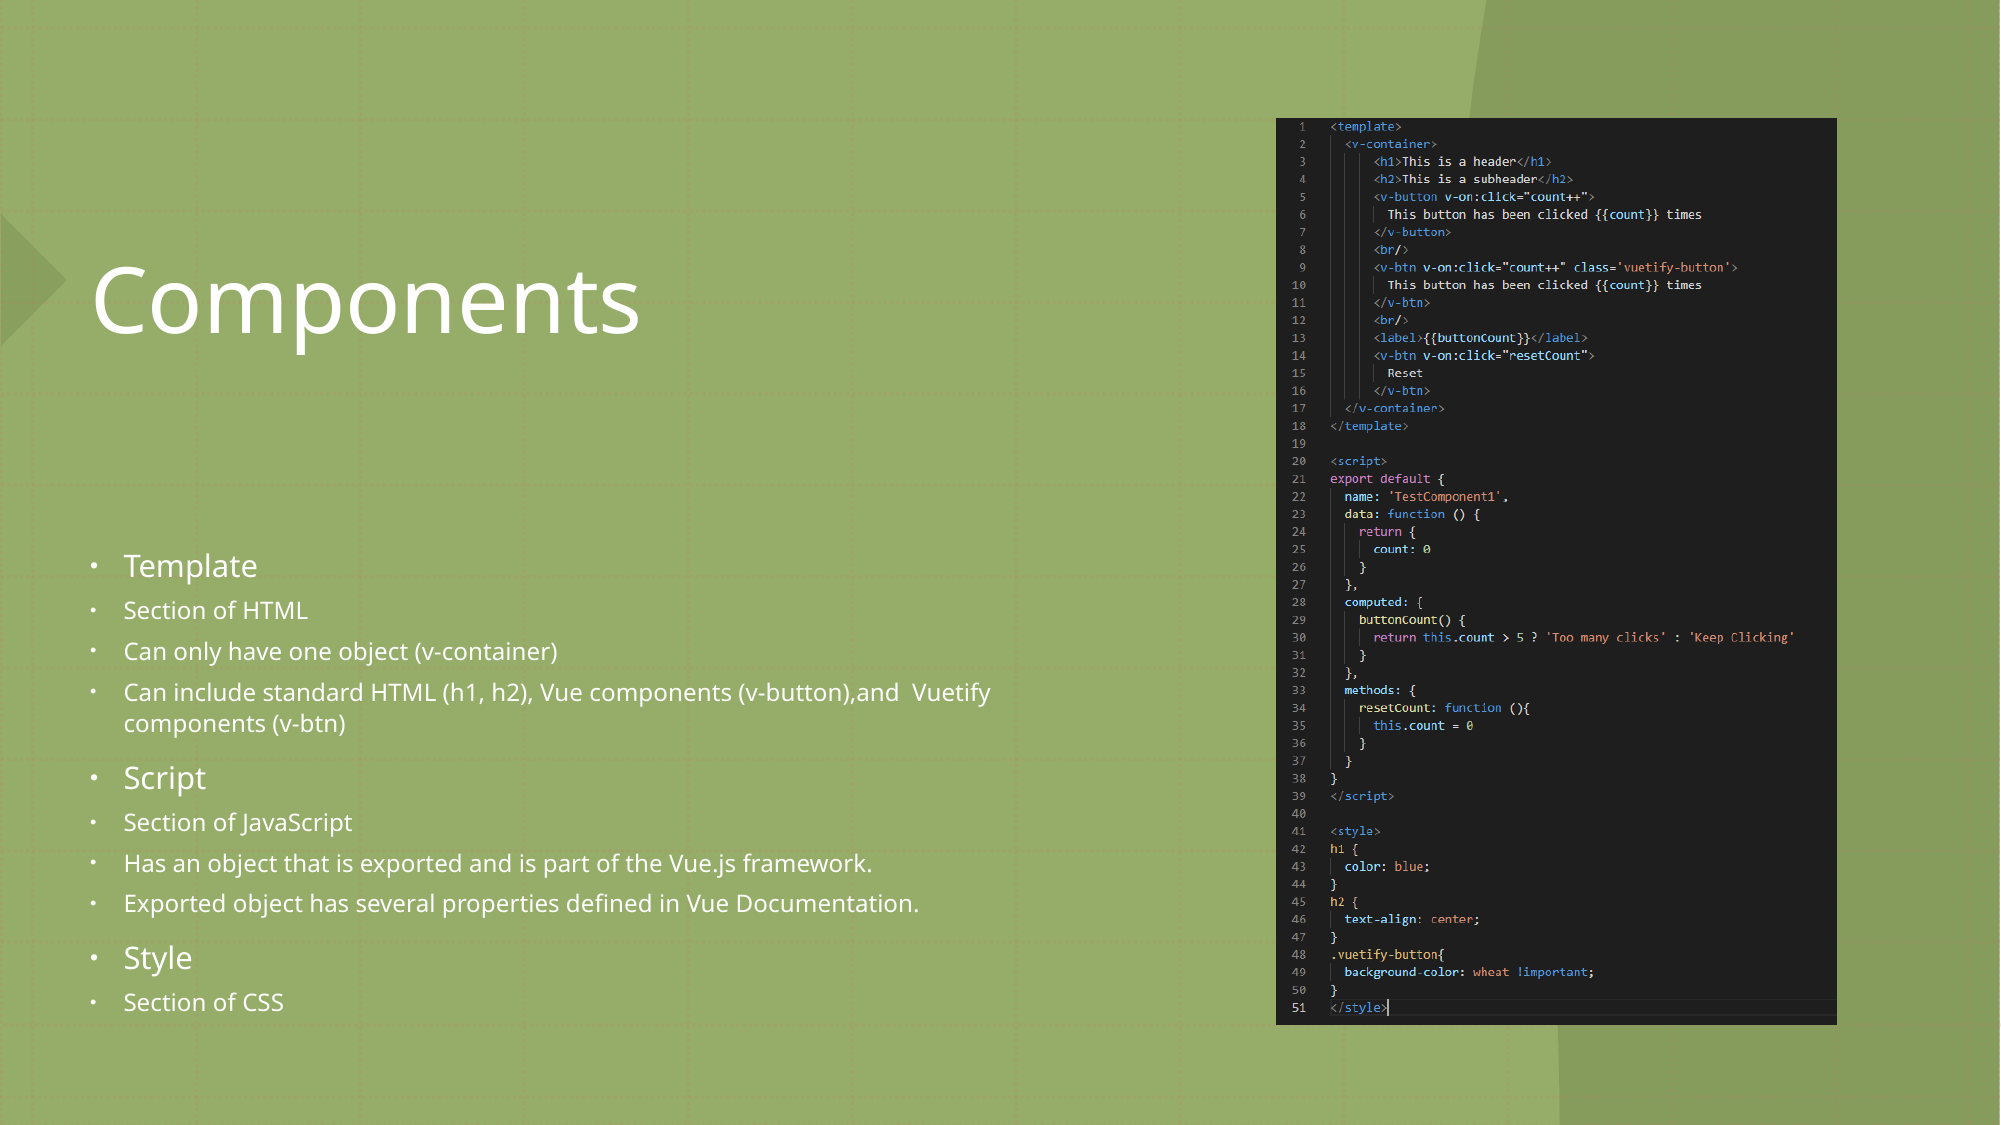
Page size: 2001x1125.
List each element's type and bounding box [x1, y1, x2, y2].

text_box [0, 0, 2000, 1125]
picture [1276, 118, 1837, 1025]
